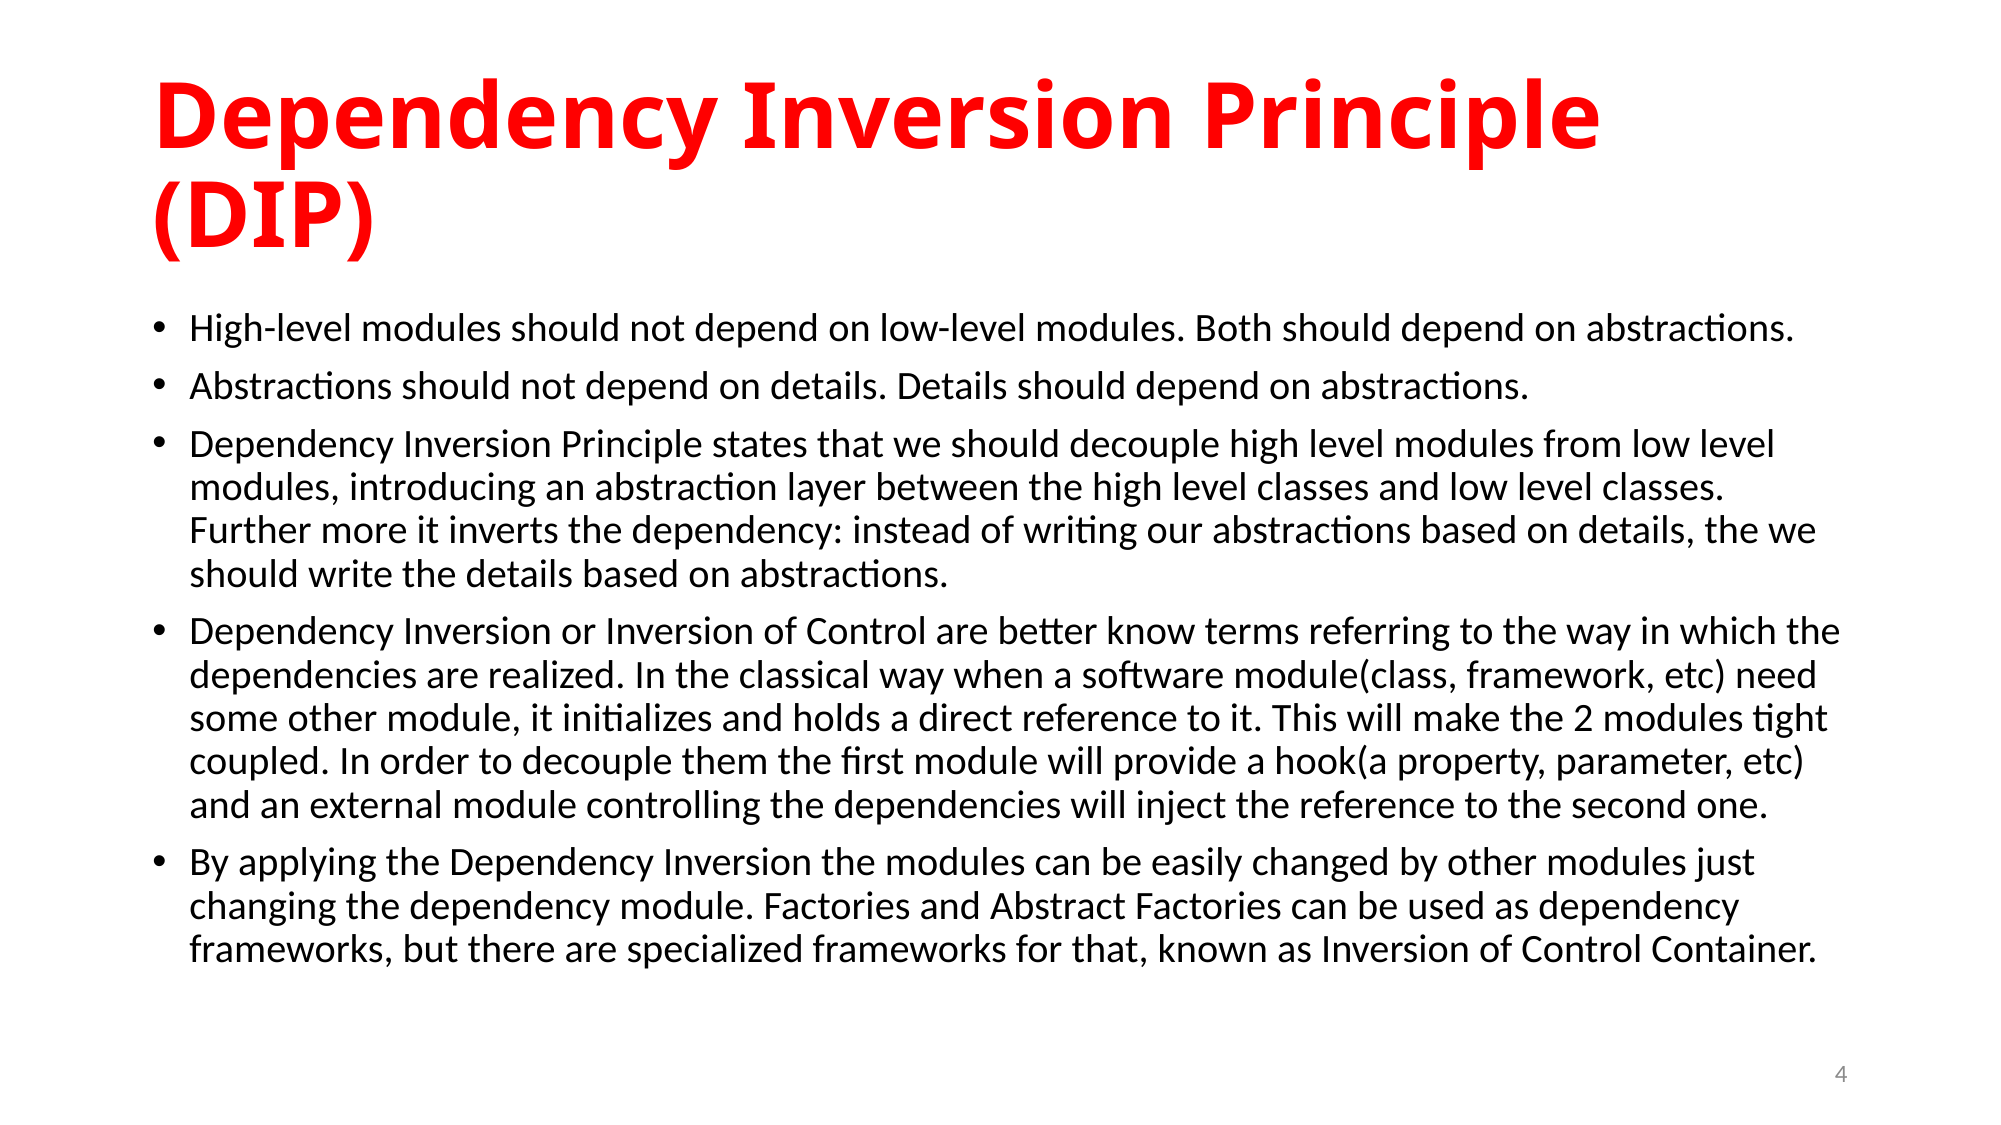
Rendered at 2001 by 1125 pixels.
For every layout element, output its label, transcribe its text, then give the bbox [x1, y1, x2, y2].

slide_number 4 [1412, 1042, 1863, 1103]
title Dependency Inversion Principle (DIP) [137, 59, 1863, 278]
list High-level modules should not depend on low-level modules. Both should depend on abstractions. Abstractions should not depend on details. Details should depend on abstractions. Dependency Inversion Principle states that we should decouple high level modules from low level modules, introducing an abstraction layer between the high level classes and low level classes. Further more it inverts the dependency: instead of writing our abstractions based on details, the we should write the details based on abstractions. Dependency Inversion or Inversion of Control are better know terms referring to the way in which the dependencies are realized. In the classical way when a software module(class, framework, etc) need some other module, it initializes and holds a direct reference to it. This will make the 2 modules tight coupled. In order to decouple them the first module will provide a hook(a property, parameter, etc) and an external module controlling the dependencies will inject the reference to the second one. By applying the Dependency Inversion the modules can be easily changed by other modules just changing the dependency module. Factories and Abstract Factories can be used as dependency frameworks, but there are specialized frameworks for that, known as Inversion of Control Container. [137, 299, 1863, 1014]
